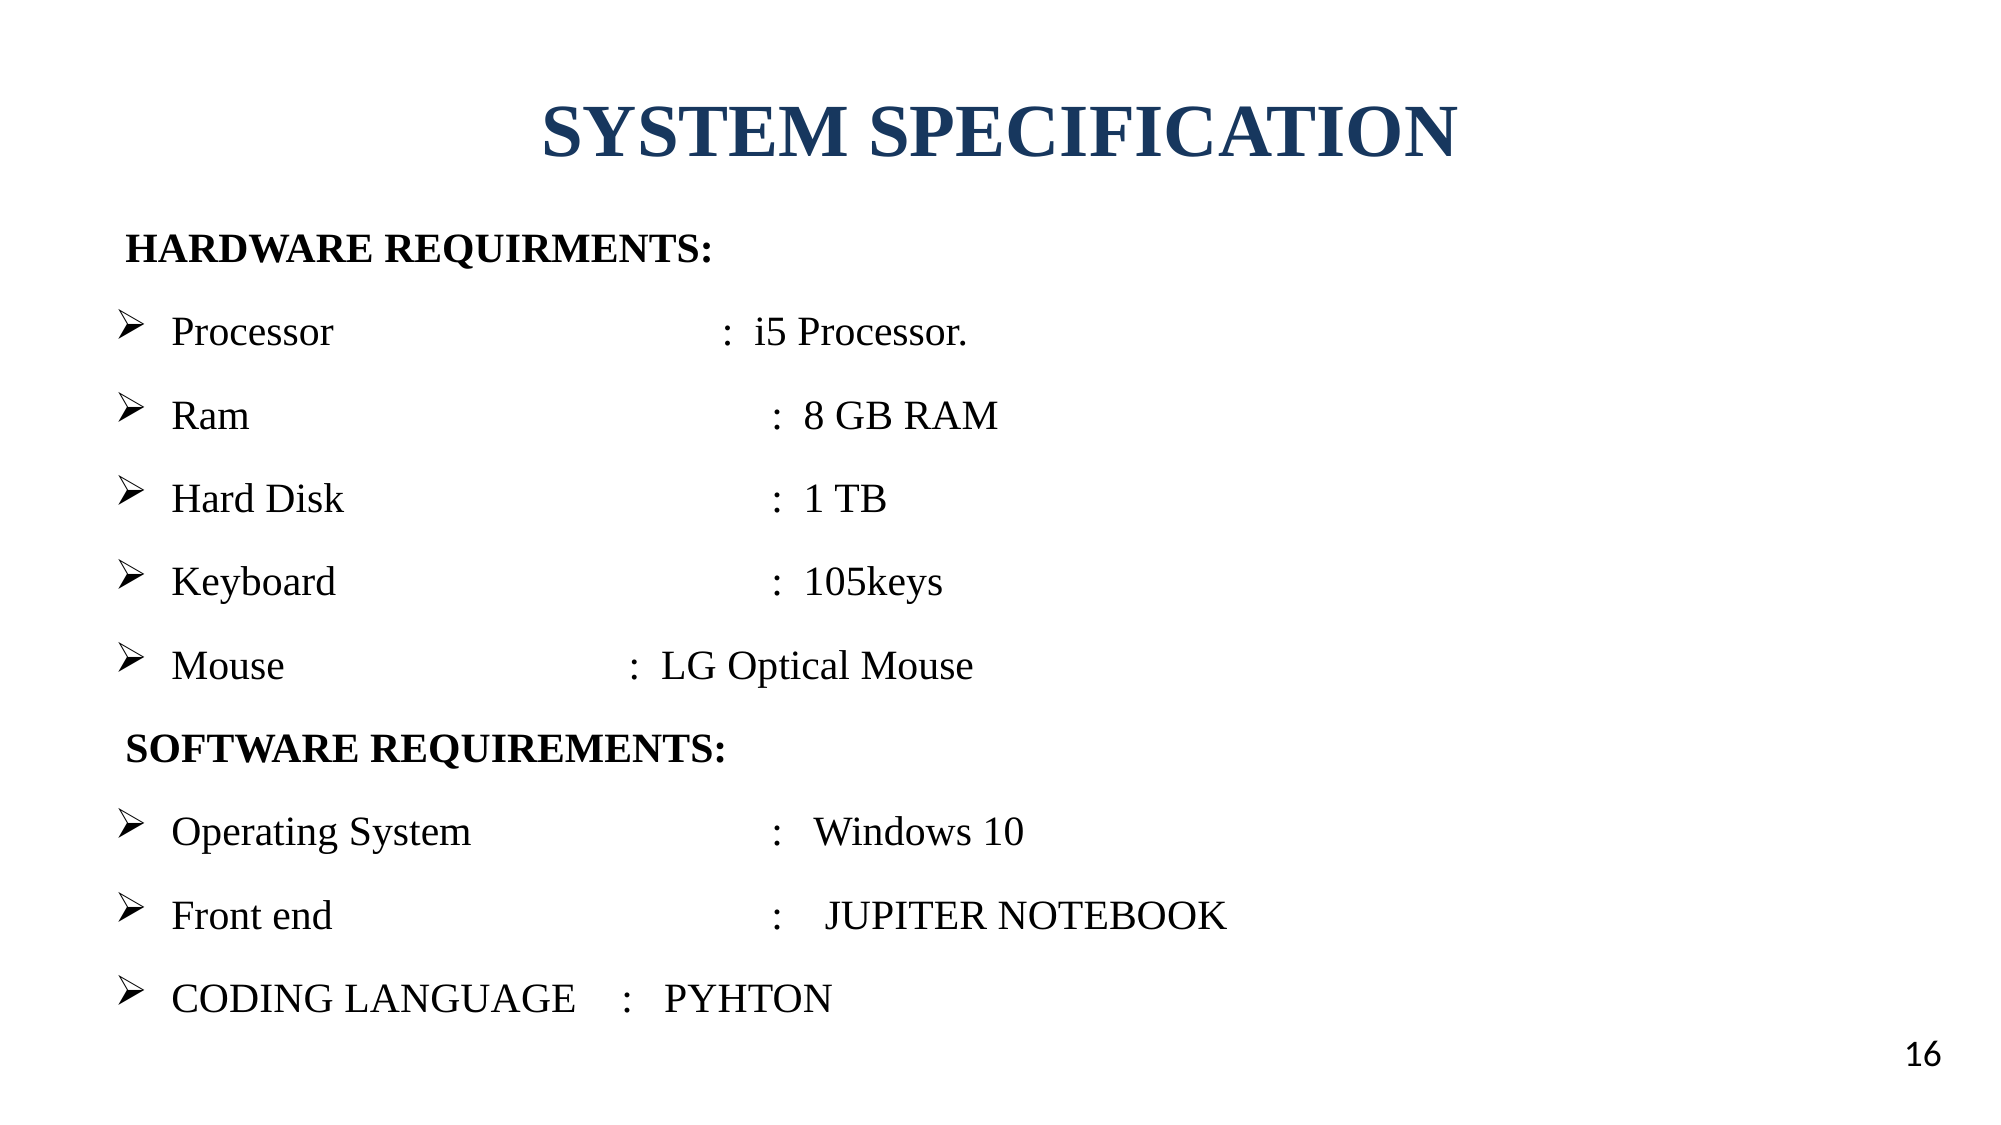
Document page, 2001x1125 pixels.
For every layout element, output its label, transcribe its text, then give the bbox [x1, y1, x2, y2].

title SYSTEM SPECIFICATION [99, 45, 1900, 188]
list HARDWARE REQUIRMENTS: Processor : i5 Processor. Ram : 8 GB RAM Hard Disk : 1 TB Keyboard : 105keys Mouse : LG Optical Mouse SOFTWARE REQUIREMENTS: Operating System : Windows 10 Front end : JUPITER NOTEBOOK CODING LANGUAGE : PYHTON [99, 188, 1900, 1080]
text_box 16 [1508, 1021, 1957, 1081]
